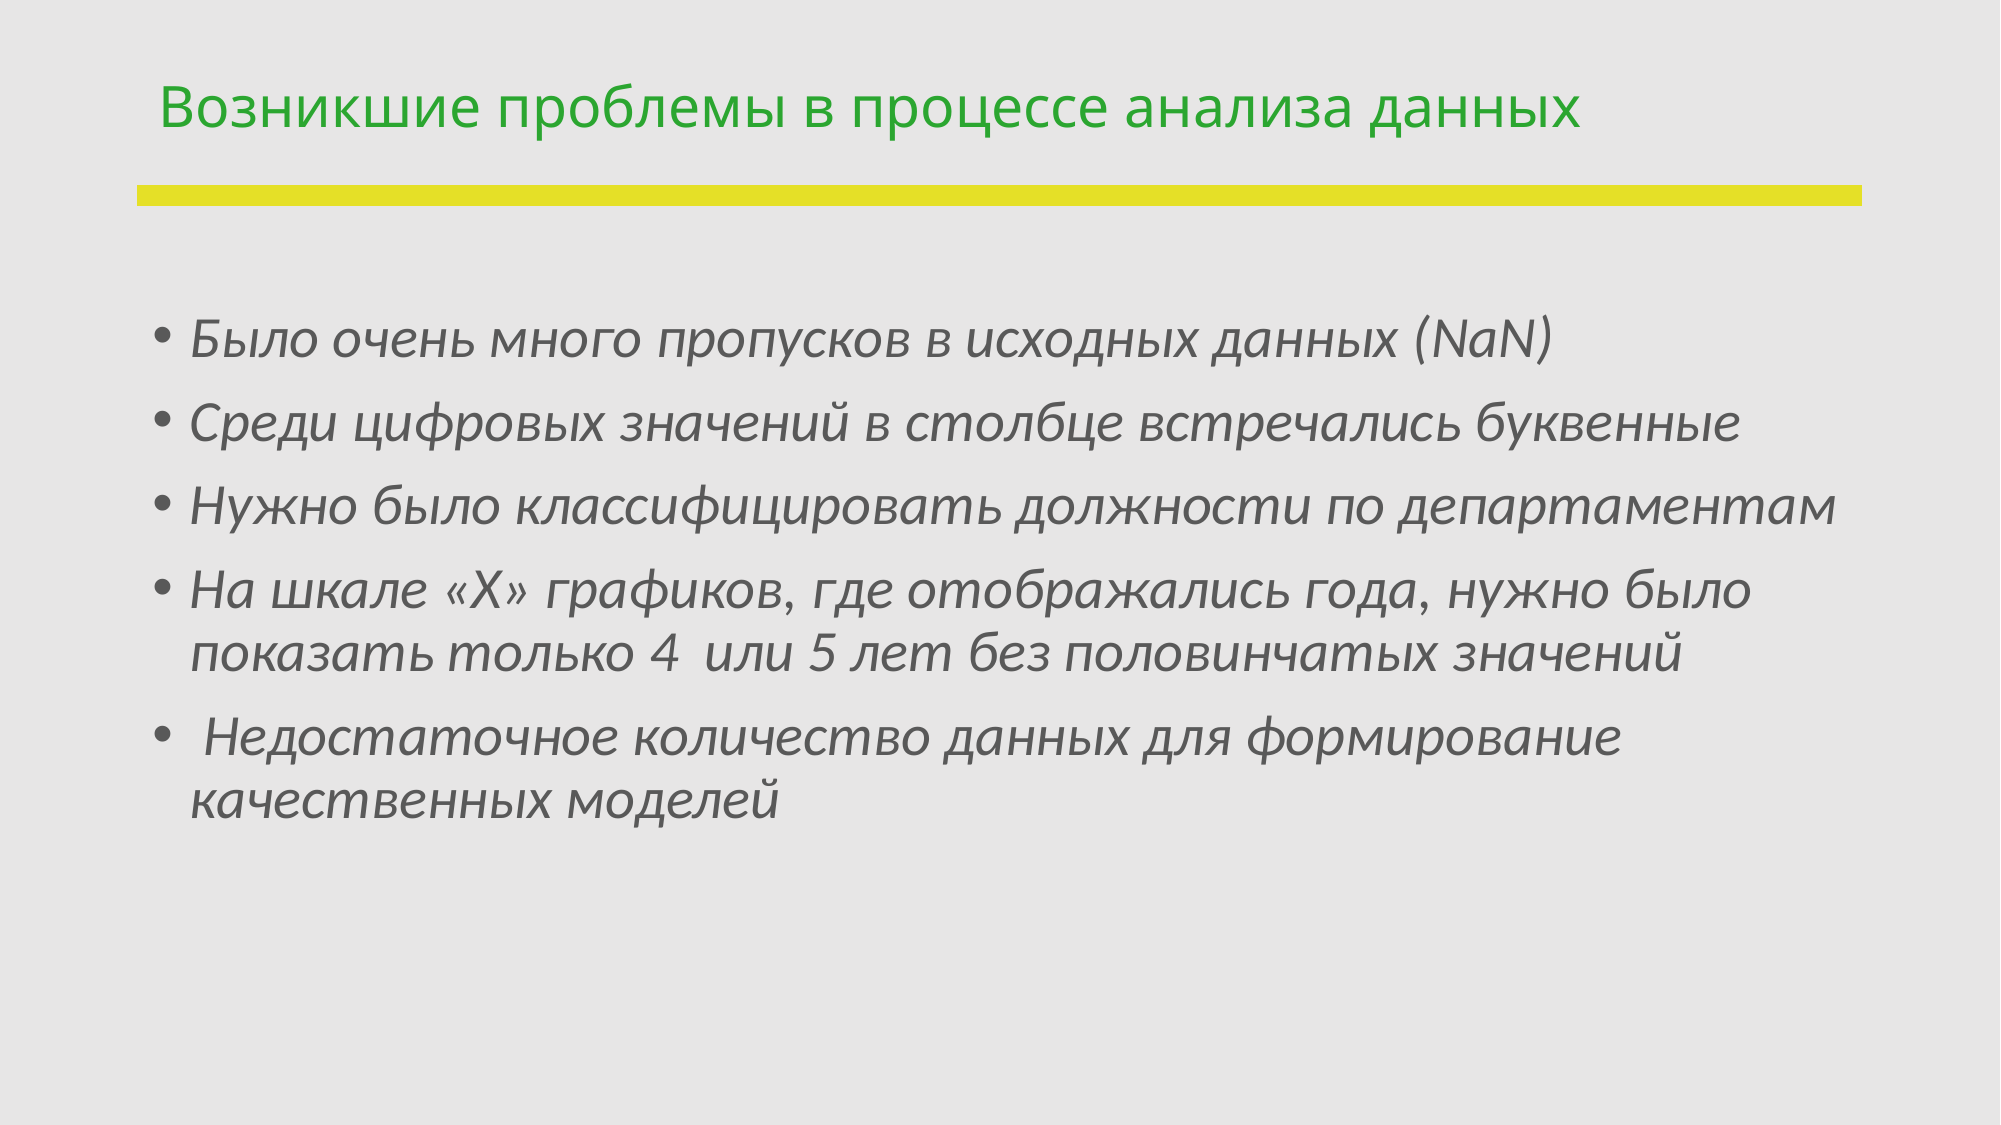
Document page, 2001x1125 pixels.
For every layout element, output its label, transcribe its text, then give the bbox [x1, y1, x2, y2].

title Возникшие проблемы в процессе анализа данных [144, 44, 1869, 169]
list Было очень много пропусков в исходных данных (NaN) Среди цифровых значений в столбце встречались буквенные Нужно было классифицировать должности по департаментам На шкале «X» графиков, где отображались года, нужно было показать только 4 или 5 лет без половинчатых значений Недостаточное количество данных для формирование качественных моделей [137, 299, 1863, 1014]
